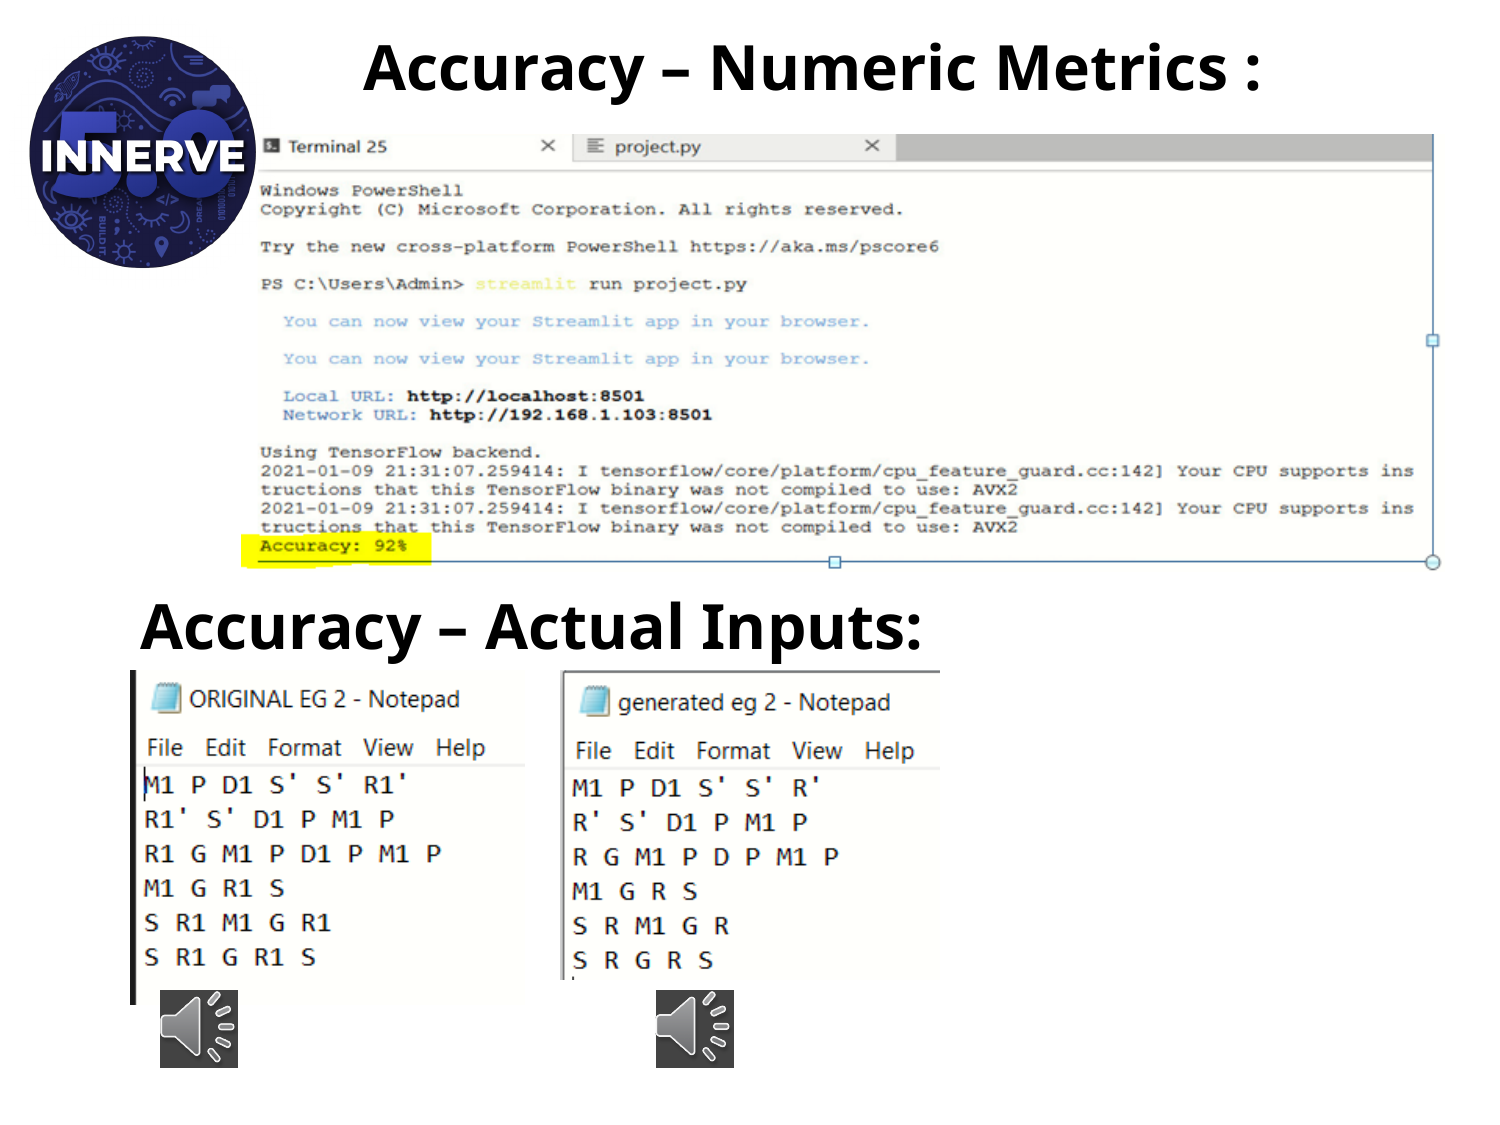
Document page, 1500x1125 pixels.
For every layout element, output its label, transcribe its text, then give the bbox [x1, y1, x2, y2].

picture [130, 670, 525, 1070]
title Accuracy – Numeric Metrics : [348, 12, 1386, 132]
picture [654, 988, 735, 1070]
picture [560, 670, 940, 981]
text_box Accuracy – Actual Inputs: [125, 571, 1163, 711]
picture [7, 12, 1445, 572]
